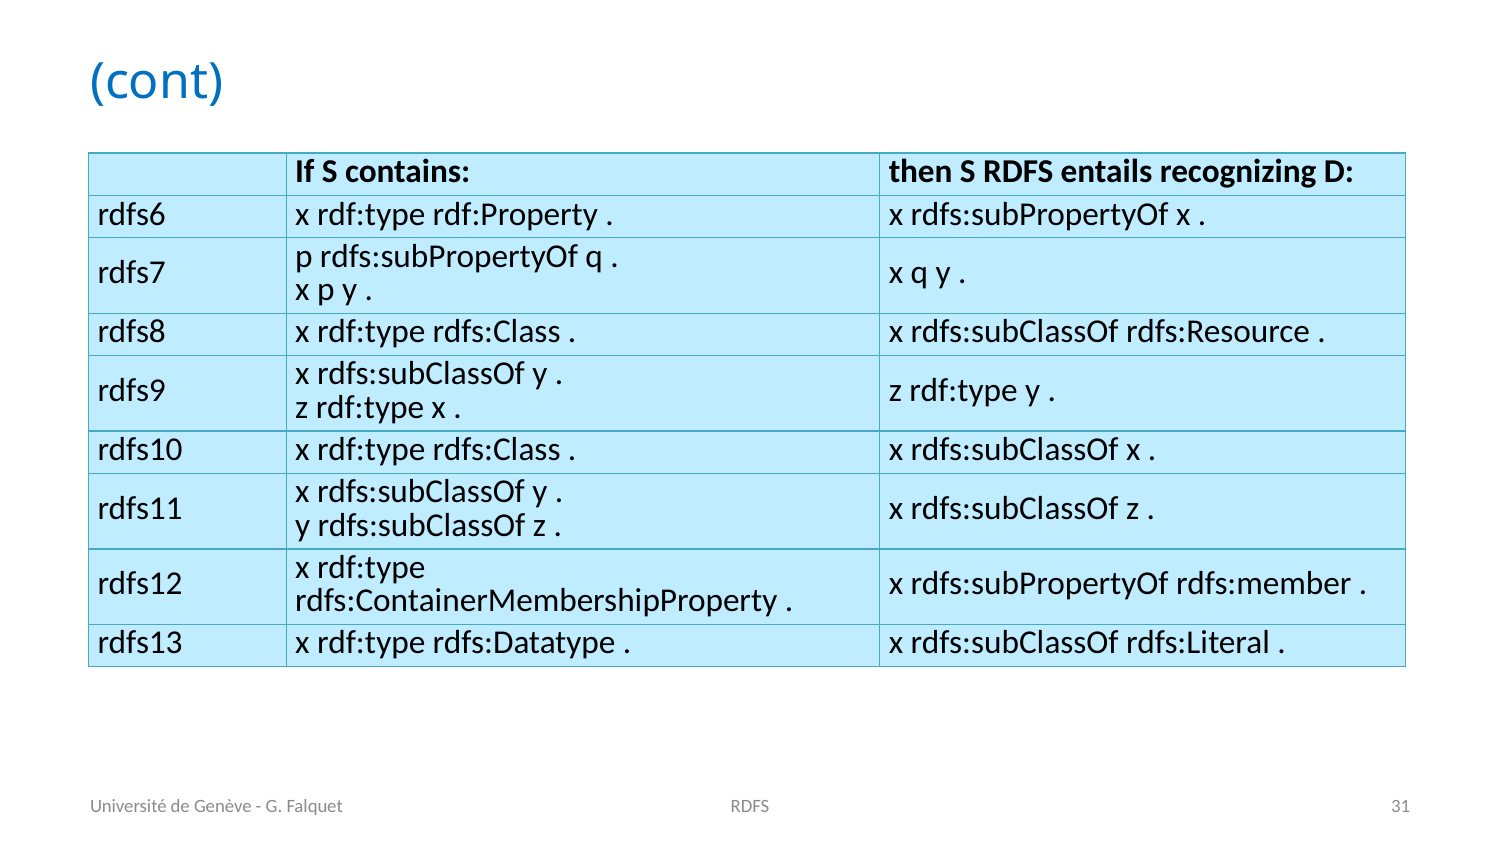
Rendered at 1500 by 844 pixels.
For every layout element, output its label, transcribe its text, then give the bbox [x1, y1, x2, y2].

table_cell rdfs10 [89, 432, 286, 473]
table_cell x rdf:type rdfs:Datatype . [287, 625, 879, 666]
table_cell rdfs6 [89, 196, 286, 237]
table_cell rdfs13 [89, 625, 286, 666]
table_cell x rdf:type rdfs:Class . [287, 432, 879, 473]
table_header [89, 154, 286, 195]
table_cell x q y . [880, 238, 1405, 313]
table_cell rdfs8 [89, 314, 286, 355]
table_cell rdfs7 [89, 238, 286, 313]
table_cell x rdfs:subClassOf rdfs:Literal . [880, 625, 1405, 666]
table_cell p rdfs:subPropertyOf q . x p y . [287, 238, 879, 313]
slide_number 31 [1074, 782, 1425, 827]
table_cell x rdfs:subClassOf x . [880, 432, 1405, 473]
table_cell x rdfs:subPropertyOf rdfs:member . [880, 550, 1405, 624]
table_cell x rdf:type rdfs:Class . [287, 314, 879, 355]
table_cell rdfs9 [89, 356, 286, 430]
table_cell z rdf:type y . [880, 356, 1405, 430]
footer RDFS [512, 782, 988, 827]
title (cont) [75, 33, 1425, 124]
table_cell x rdfs:subPropertyOf x . [880, 196, 1405, 237]
slide_number Université de Genève - G. Falquet [75, 782, 512, 827]
table_cell x rdfs:subClassOf z . [880, 474, 1405, 548]
table_cell x rdfs:subClassOf y . y rdfs:subClassOf z . [287, 474, 879, 548]
table_header then S RDFS entails recognizing D: [880, 154, 1405, 195]
table_cell rdfs11 [89, 474, 286, 548]
table_cell rdfs12 [89, 550, 286, 624]
table_cell x rdf:type rdf:Property . [287, 196, 879, 237]
table_cell x rdfs:subClassOf rdfs:Resource . [880, 314, 1405, 355]
table_cell x rdfs:subClassOf y . z rdf:type x . [287, 356, 879, 430]
table_header If S contains: [287, 154, 879, 195]
table_cell x rdf:type rdfs:ContainerMembershipProperty . [287, 550, 879, 624]
